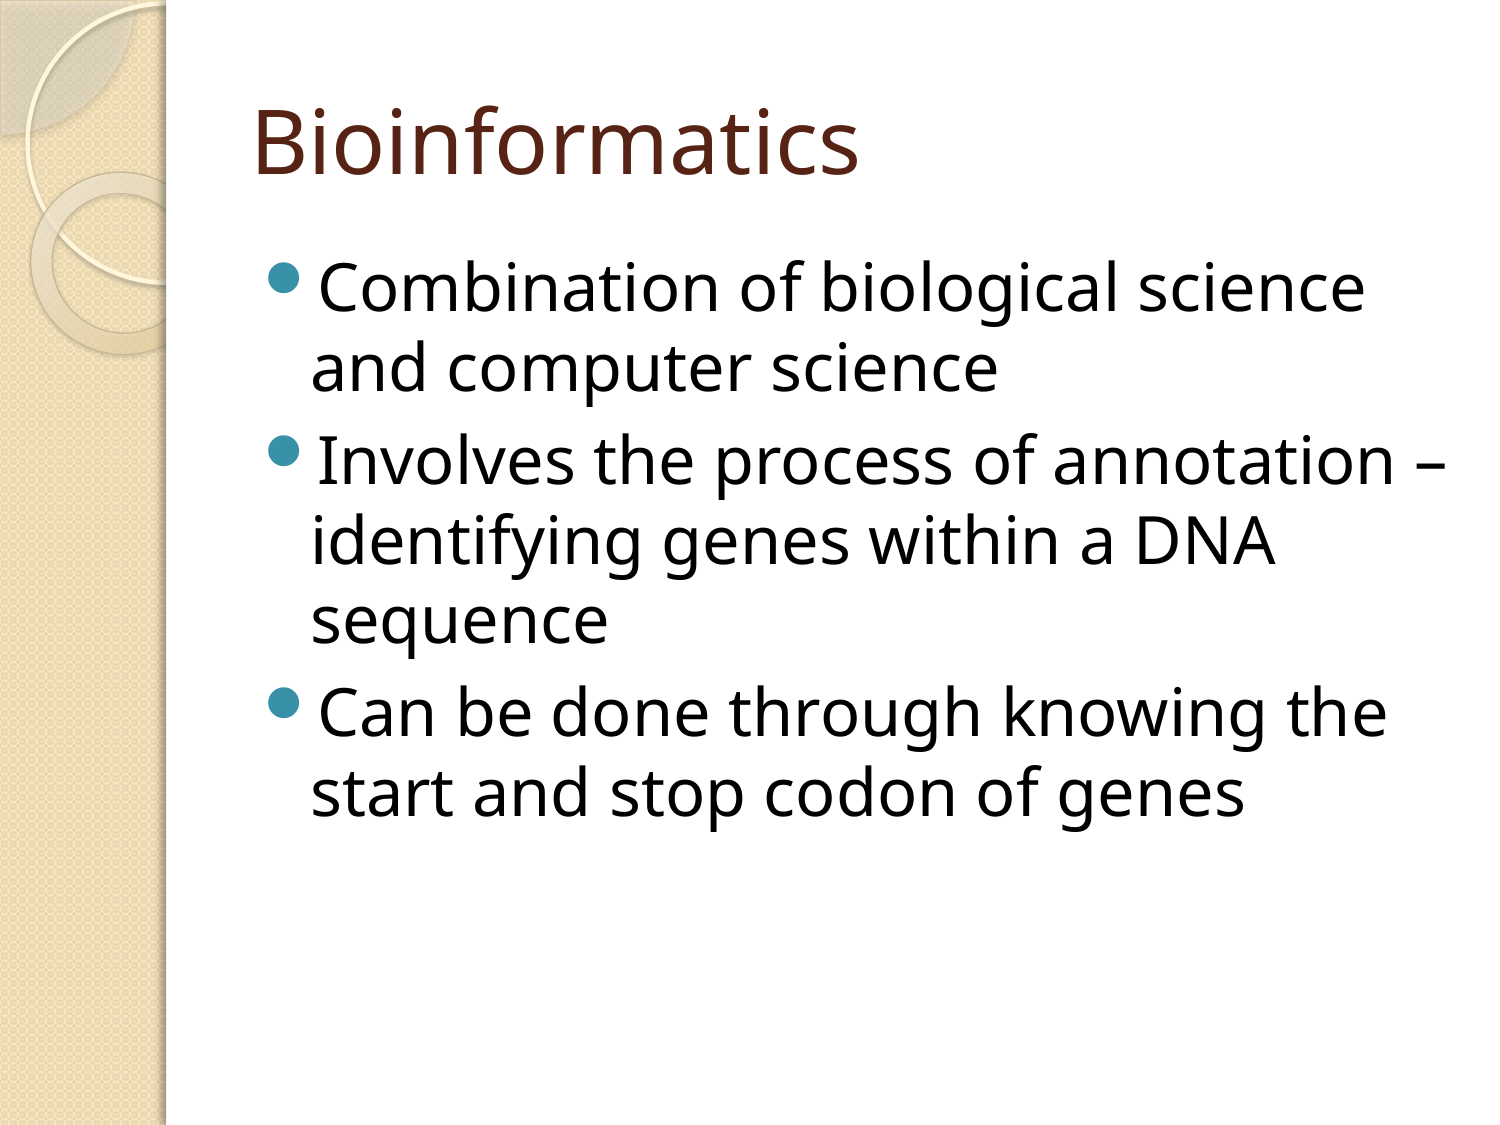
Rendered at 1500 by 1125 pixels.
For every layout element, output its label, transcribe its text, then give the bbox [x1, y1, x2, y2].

list Combination of biological science and computer science Involves the process of annotation – identifying genes within a DNA sequence Can be done through knowing the start and stop codon of genes [235, 237, 1466, 1025]
title Bioinformatics [235, 45, 1466, 233]
